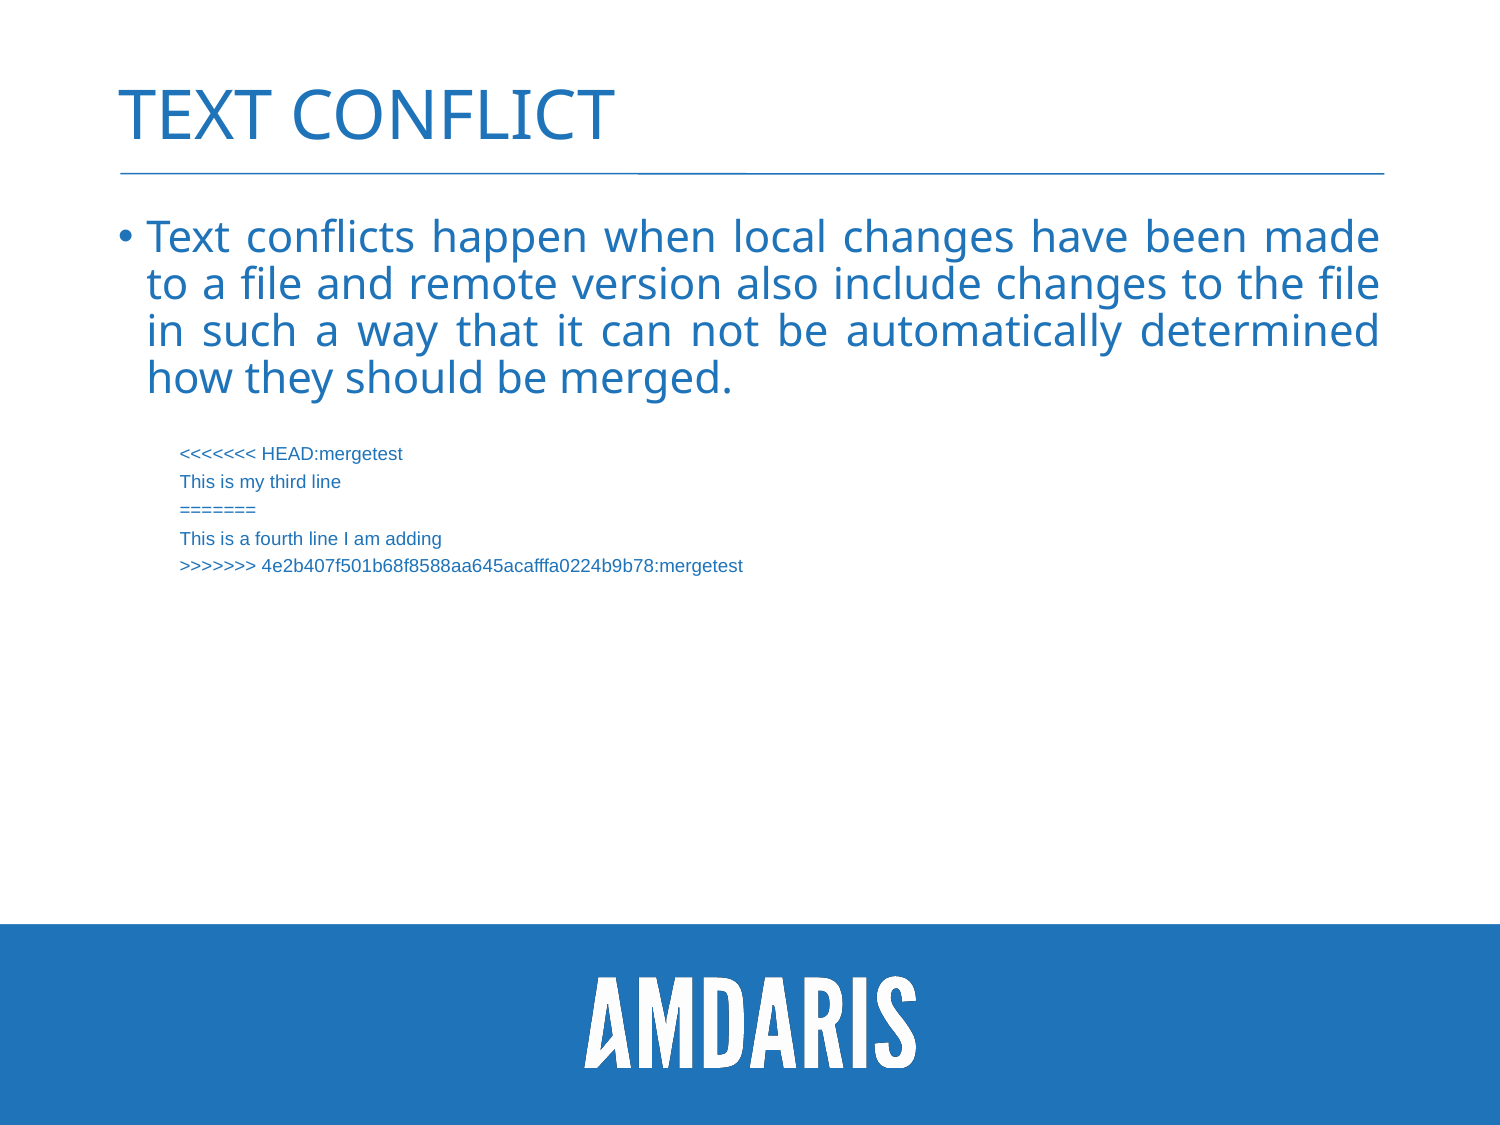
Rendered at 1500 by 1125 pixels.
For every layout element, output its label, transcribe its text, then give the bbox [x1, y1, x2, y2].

picture [584, 976, 916, 1068]
title TEXT CONFLICT [103, 59, 1397, 175]
list Text conflicts happen when local changes have been made to a file and remote version also include changes to the file in such a way that it can not be automatically determined how they should be merged. <<<<<<< HEAD:mergetest This is my third line ======= This is a fourth line I am adding >>>>>>> 4e2b407f501b68f8588aa645acafffa0224b9b78:mergetest [103, 206, 1397, 887]
